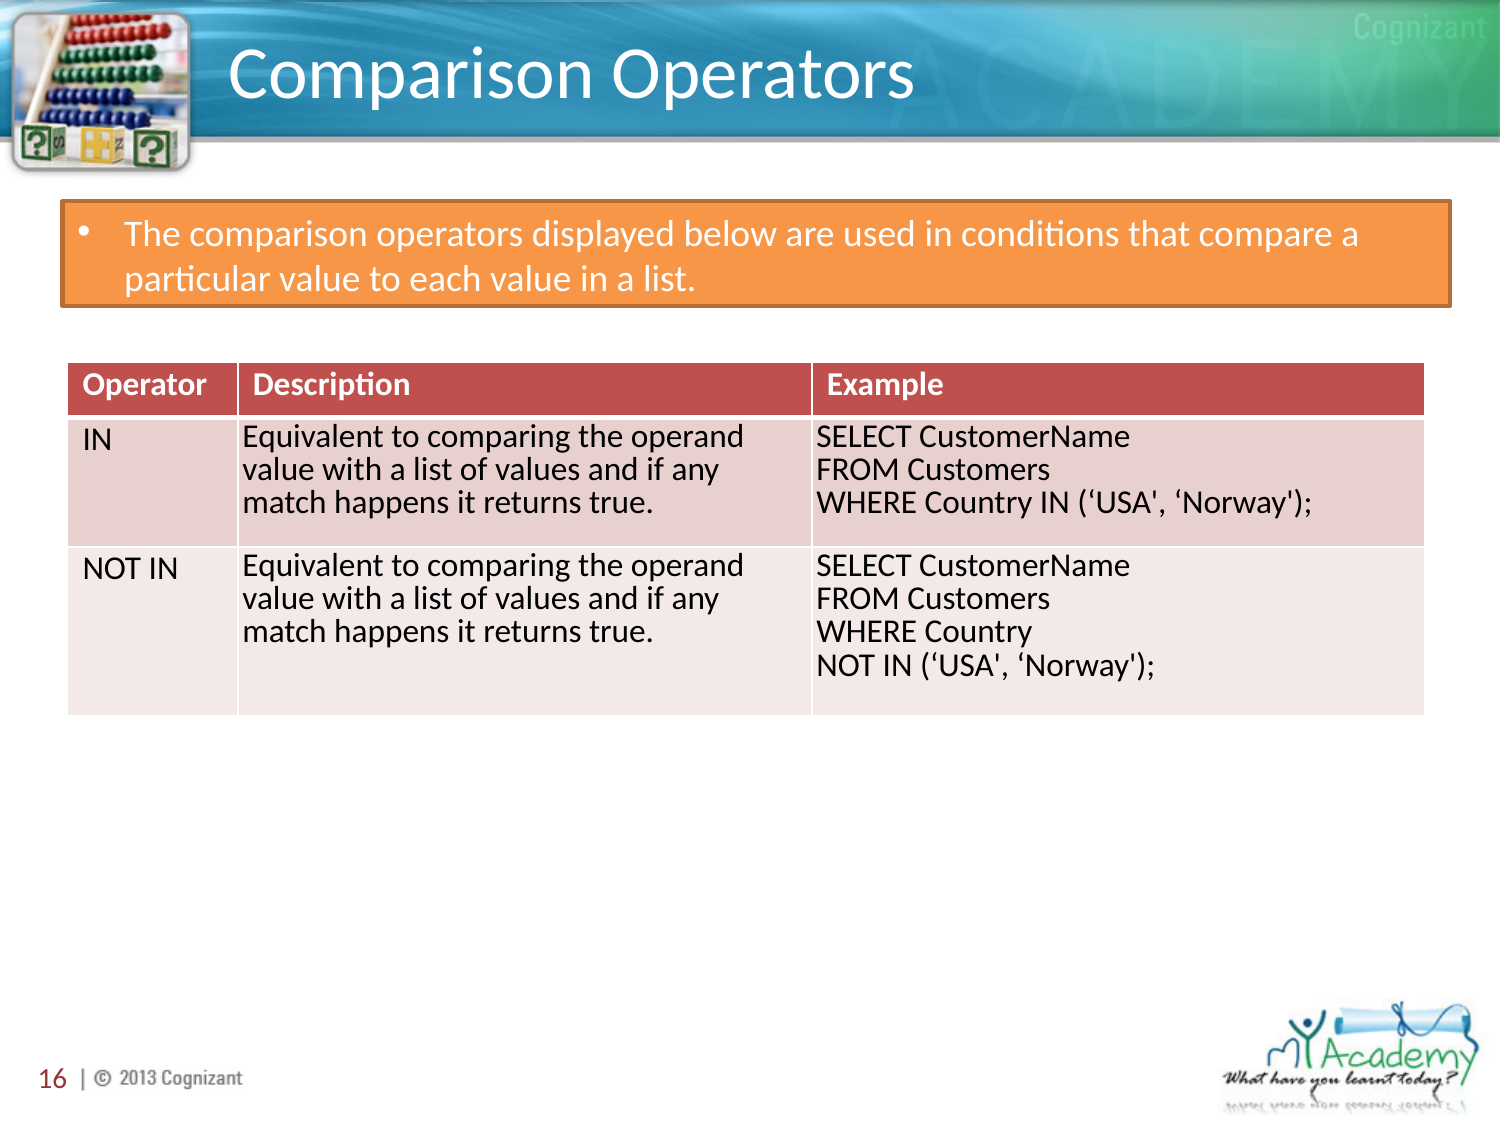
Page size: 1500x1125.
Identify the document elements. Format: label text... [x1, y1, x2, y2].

table_cell NOT IN [68, 548, 237, 715]
table_header Operator [68, 363, 237, 415]
table_header Example [813, 363, 1424, 415]
table_cell SELECT CustomerName FROM Customers WHERE Country IN (‘USA', ‘Norway'); [813, 420, 1424, 546]
table_cell Equivalent to comparing the operand value with a list of values and if any match happens it returns true. [239, 420, 811, 546]
table_cell SELECT CustomerName FROM Customers WHERE Country NOT IN (‘USA', ‘Norway'); [813, 548, 1424, 715]
table_cell Equivalent to comparing the operand value with a list of values and if any match happens it returns true. [239, 548, 811, 715]
text_box The comparison operators displayed below are used in conditions that compare a particular value to each value in a list. [60, 199, 1452, 308]
slide_number 16 [22, 1052, 98, 1098]
table_header Description [239, 363, 811, 415]
picture [0, 0, 1500, 1125]
table_cell IN [68, 420, 237, 546]
title Comparison Operators [213, 0, 1500, 138]
